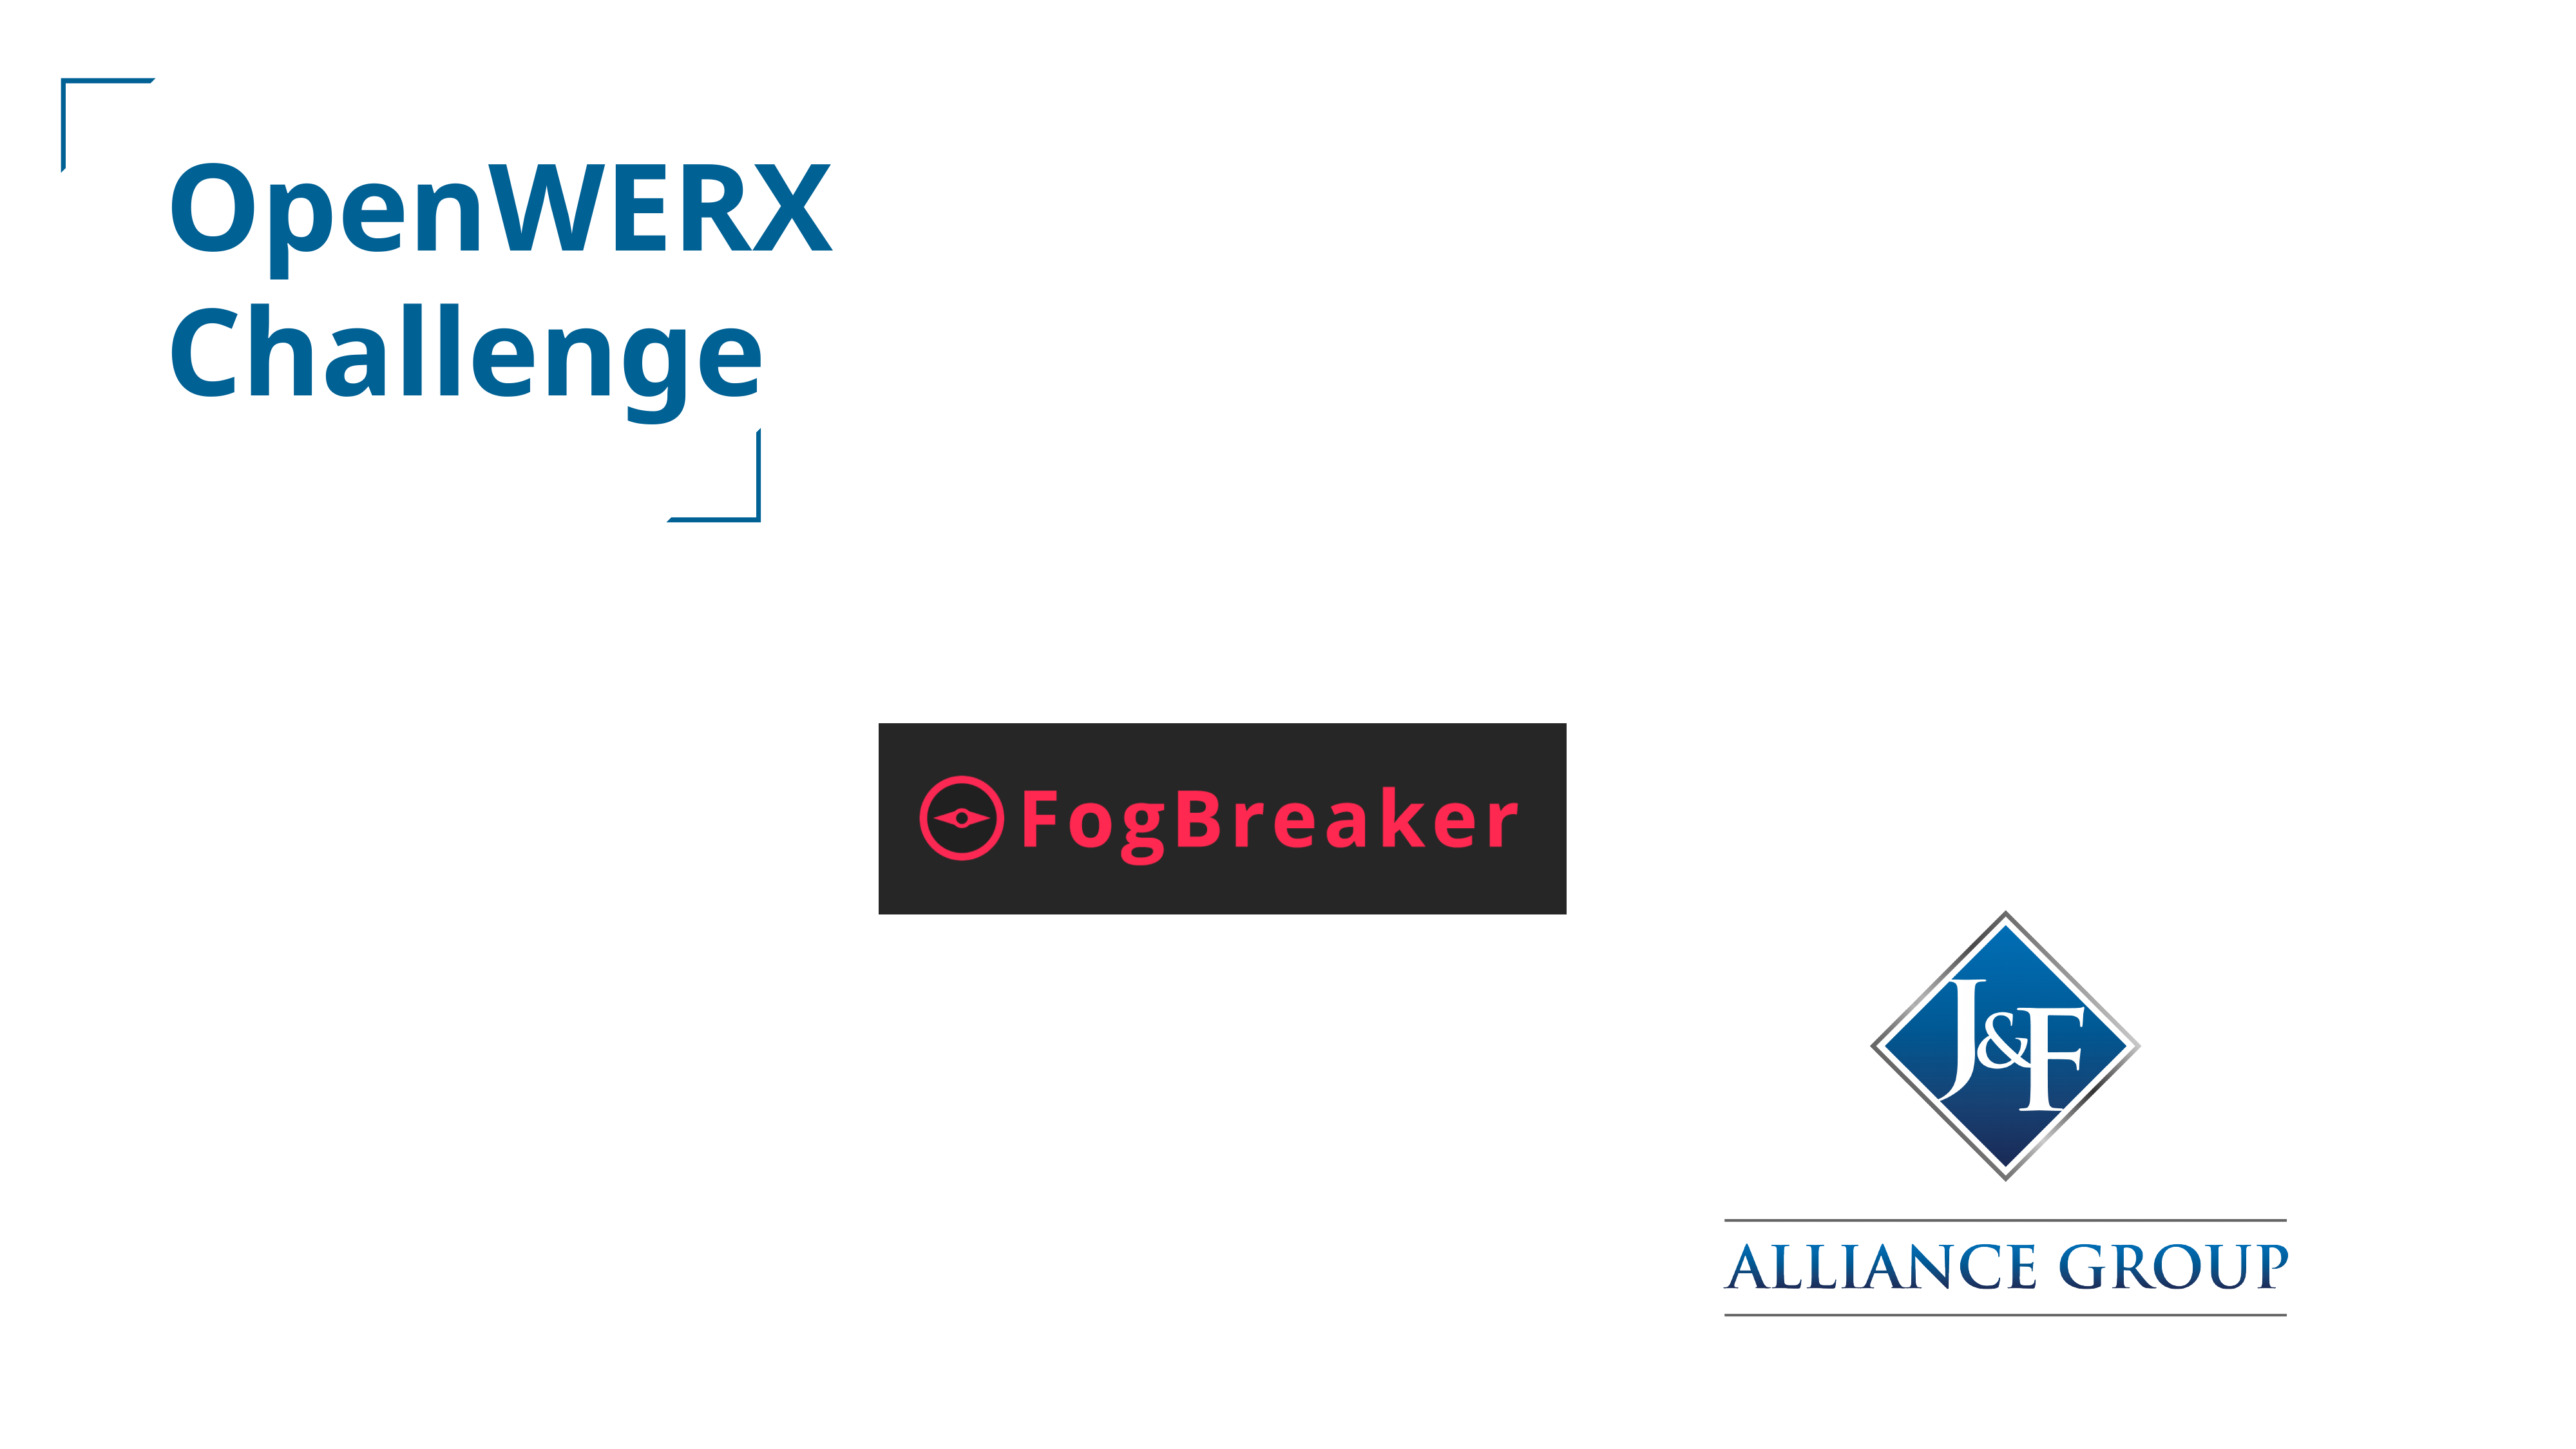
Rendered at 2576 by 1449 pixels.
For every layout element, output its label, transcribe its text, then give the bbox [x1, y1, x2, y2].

text_box [664, 426, 762, 524]
picture [879, 723, 1567, 914]
text_box [60, 77, 157, 175]
picture [1705, 883, 2306, 1343]
text_box OpenWERX Challenge [155, 125, 844, 425]
